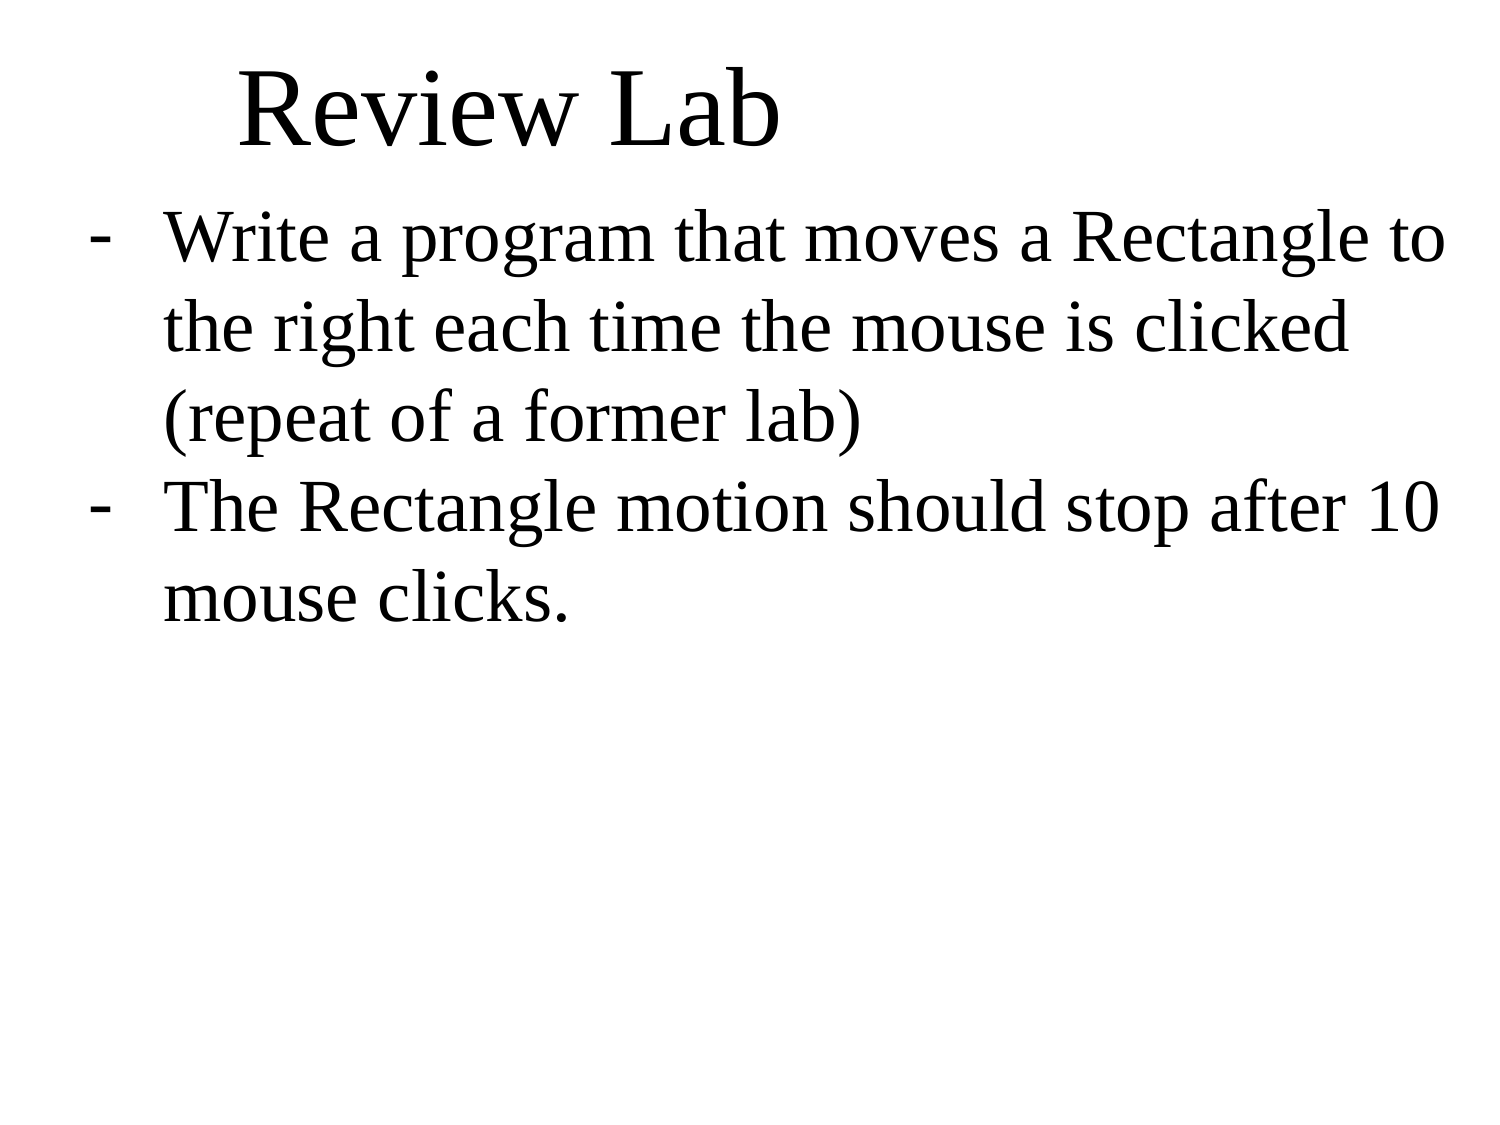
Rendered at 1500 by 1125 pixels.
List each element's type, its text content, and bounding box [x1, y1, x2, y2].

text_box Write a program that moves a Rectangle to the right each time the mouse is clicked (repeat of a former lab) The Rectangle motion should stop after 10 mouse clicks. [73, 179, 1500, 735]
text_box Review Lab [221, 25, 1118, 176]
